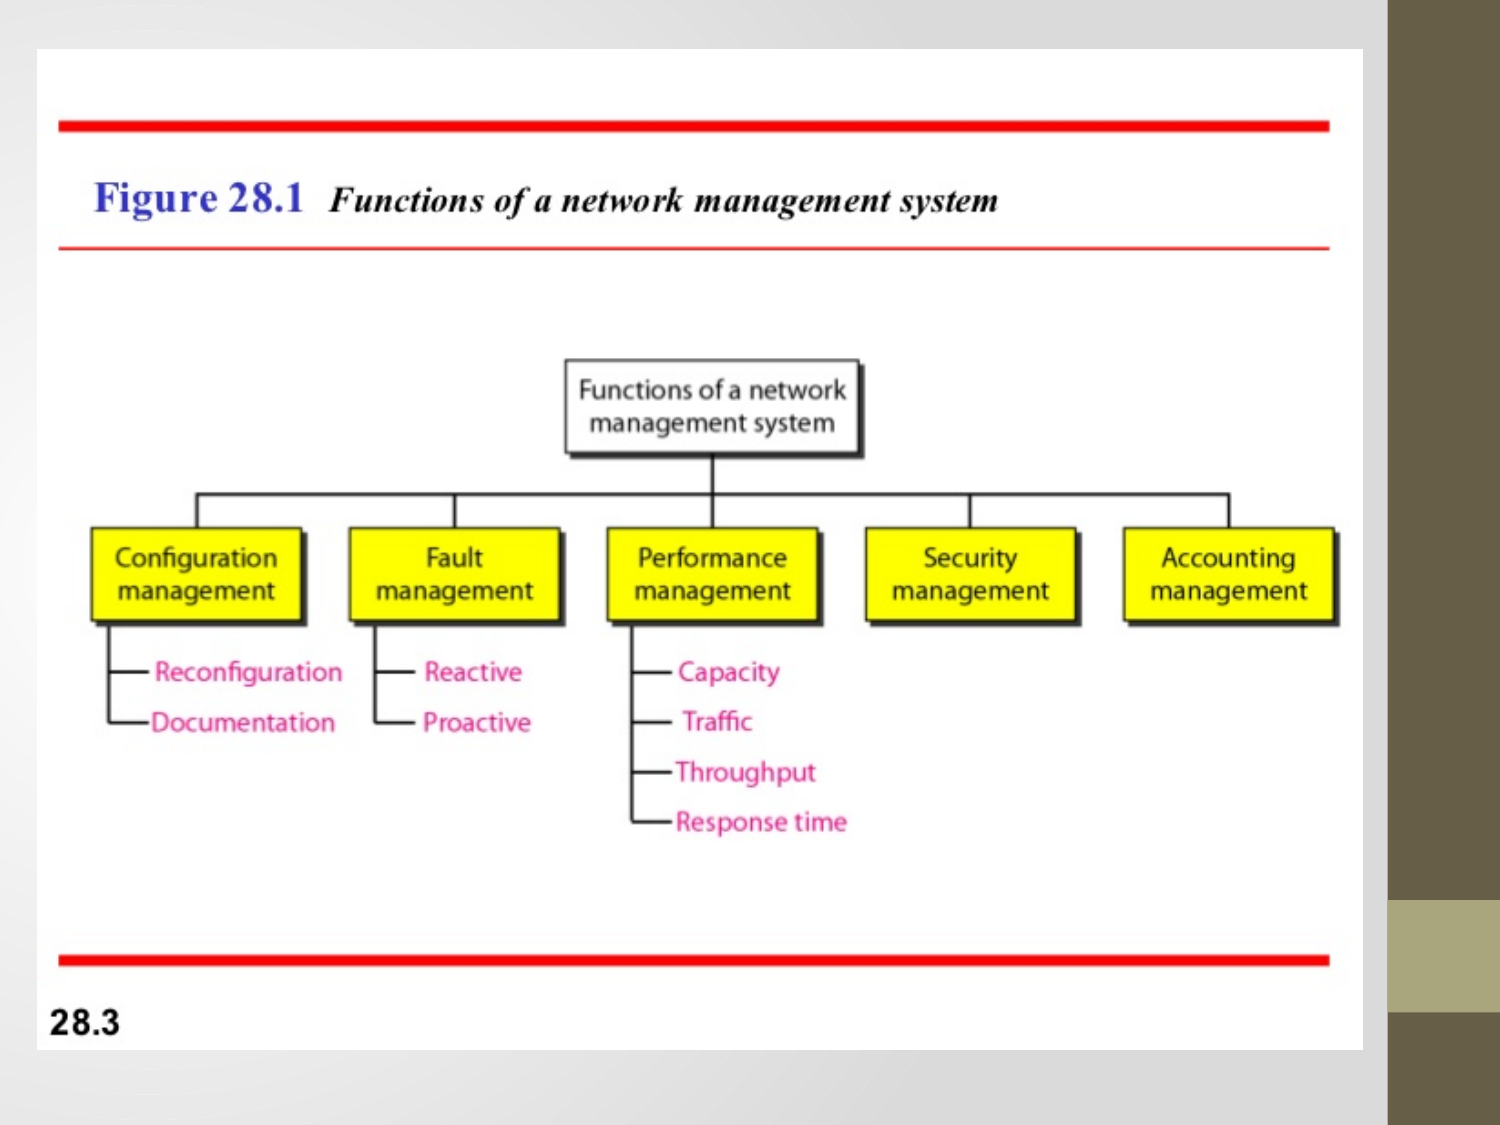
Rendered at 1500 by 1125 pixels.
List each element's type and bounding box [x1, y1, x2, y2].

list [36, 49, 1363, 1051]
